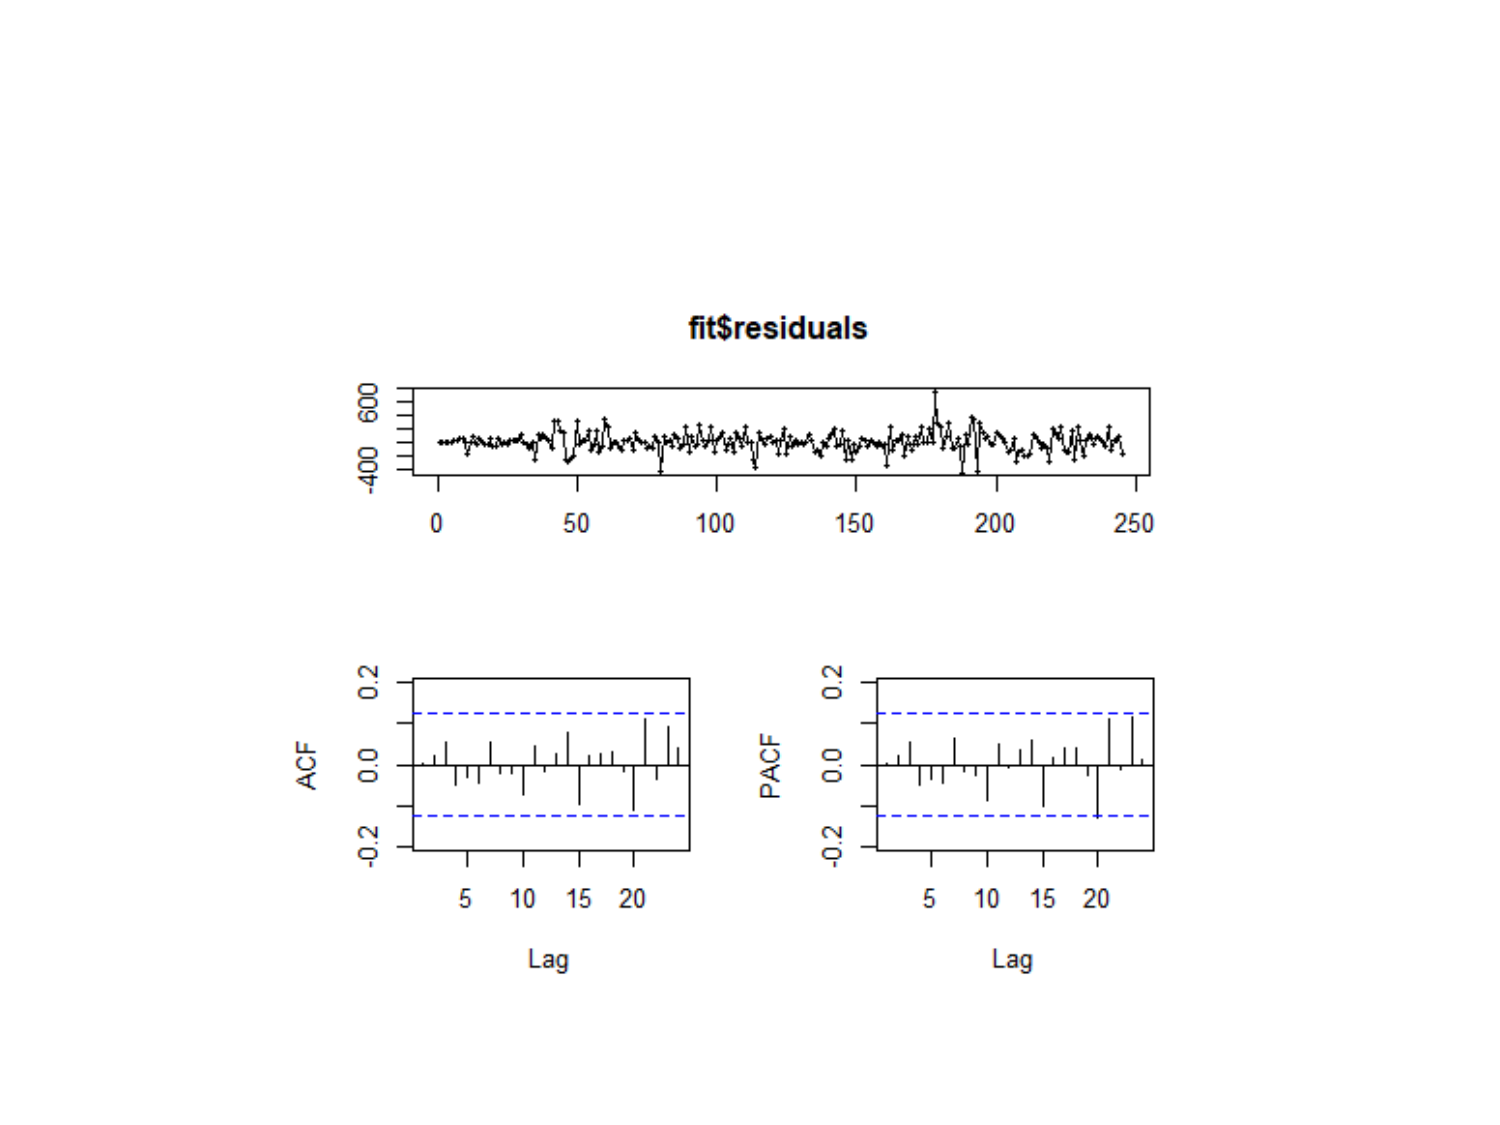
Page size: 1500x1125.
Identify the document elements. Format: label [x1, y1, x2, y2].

picture [287, 262, 1215, 1005]
